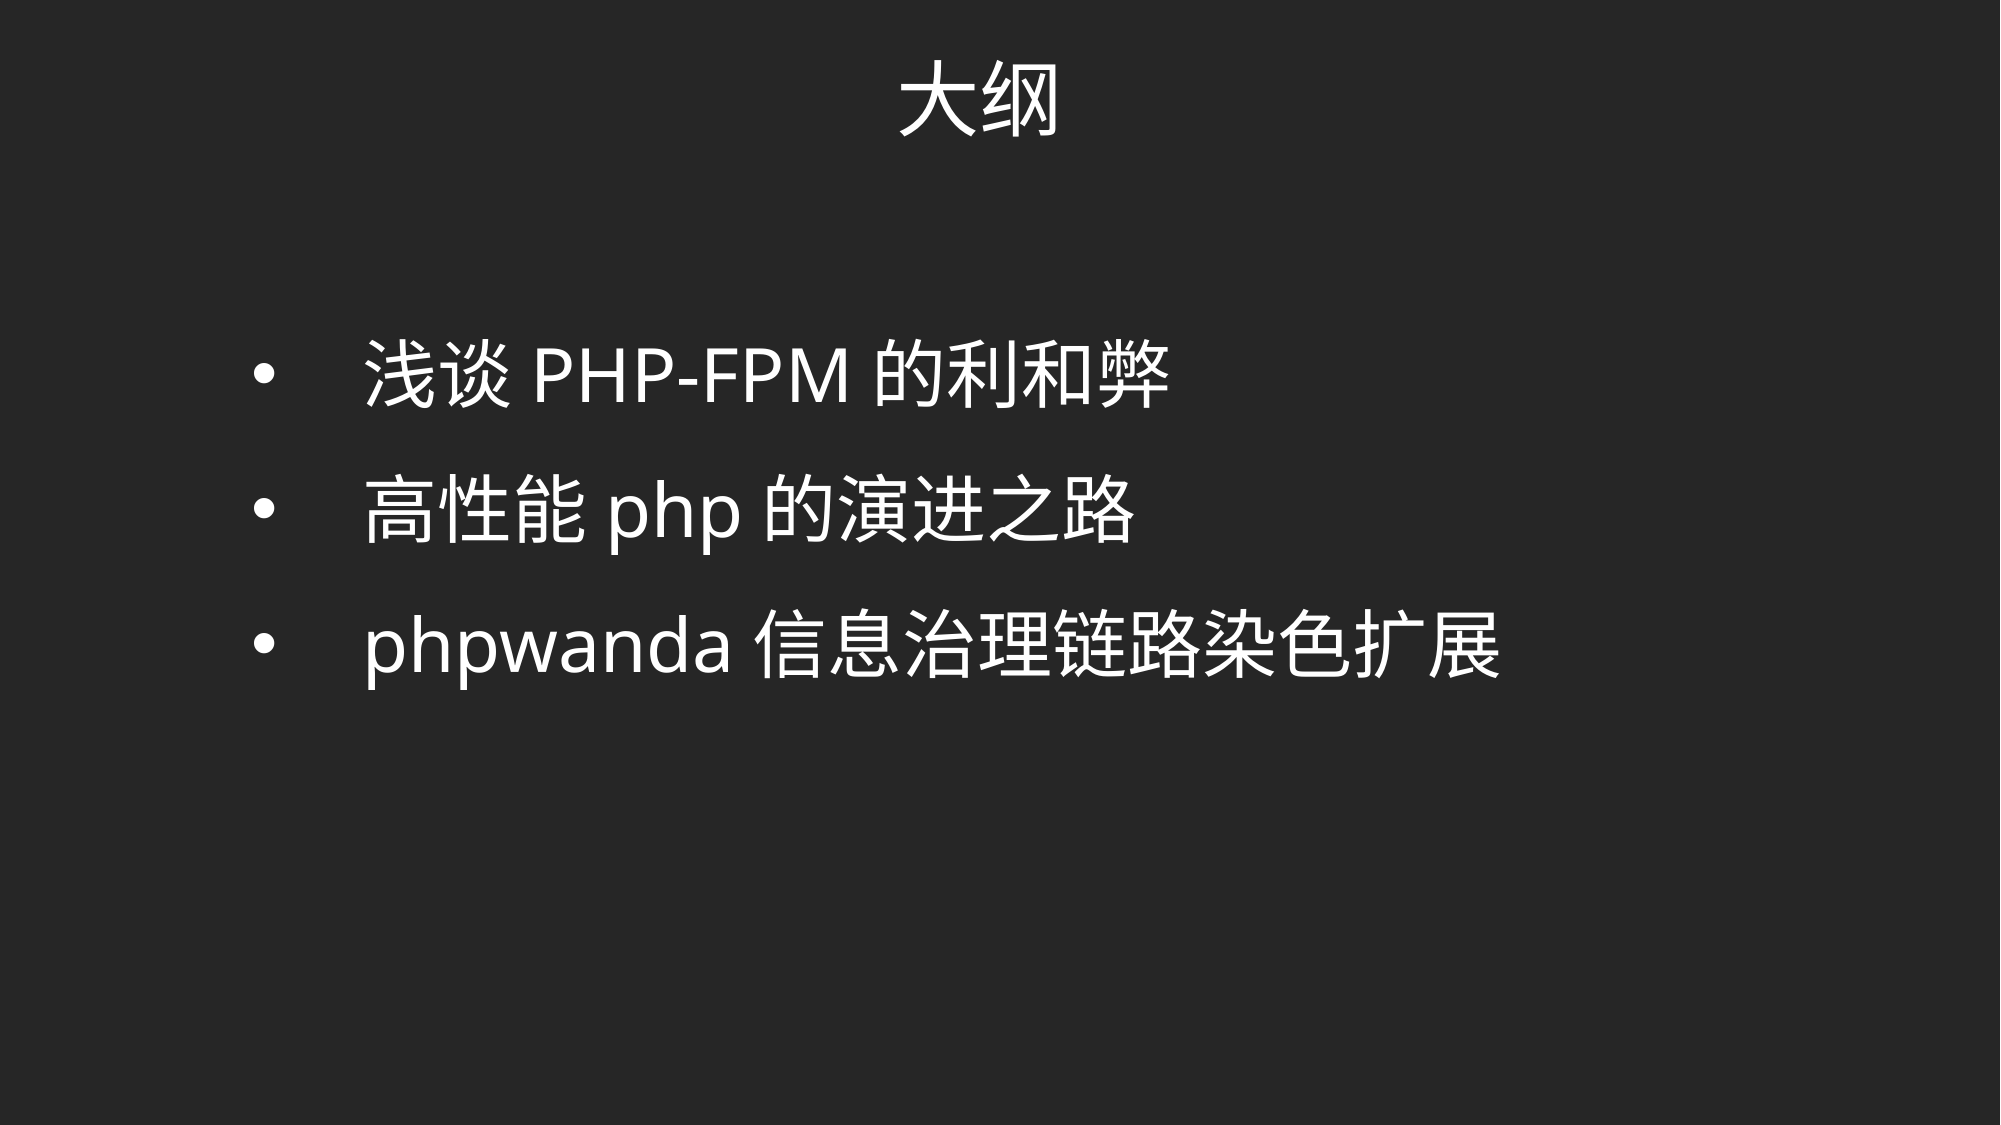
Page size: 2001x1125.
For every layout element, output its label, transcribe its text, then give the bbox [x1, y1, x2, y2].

text_box 大纲 浅谈PHP-FPM的利和弊 高性能php的演进之路 phpwanda信息治理链路染色扩展 [234, 39, 1726, 162]
